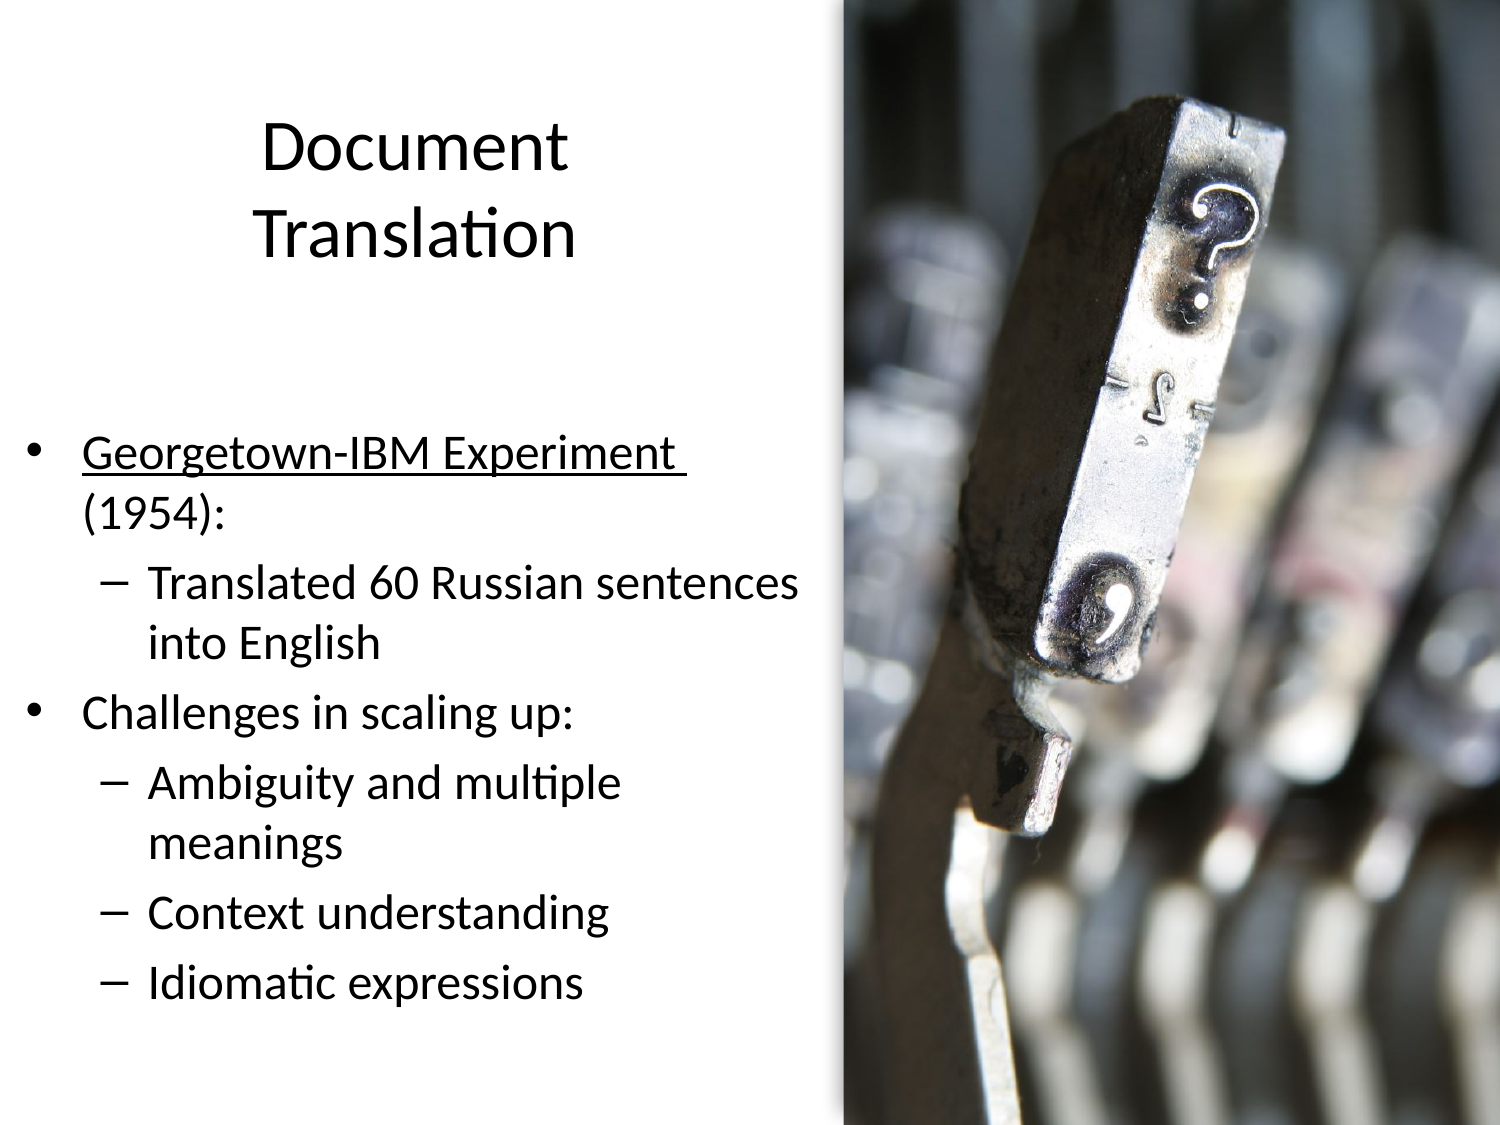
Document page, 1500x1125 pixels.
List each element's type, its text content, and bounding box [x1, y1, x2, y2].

picture [843, 0, 1500, 1125]
list Georgetown-IBM Experiment (1954): Translated 60 Russian sentences into English Challenges in scaling up: Ambiguity and multiple meanings Context understanding Idiomatic expressions [10, 405, 821, 1024]
text_box [0, 0, 837, 1125]
title Document Translation [87, 44, 744, 325]
